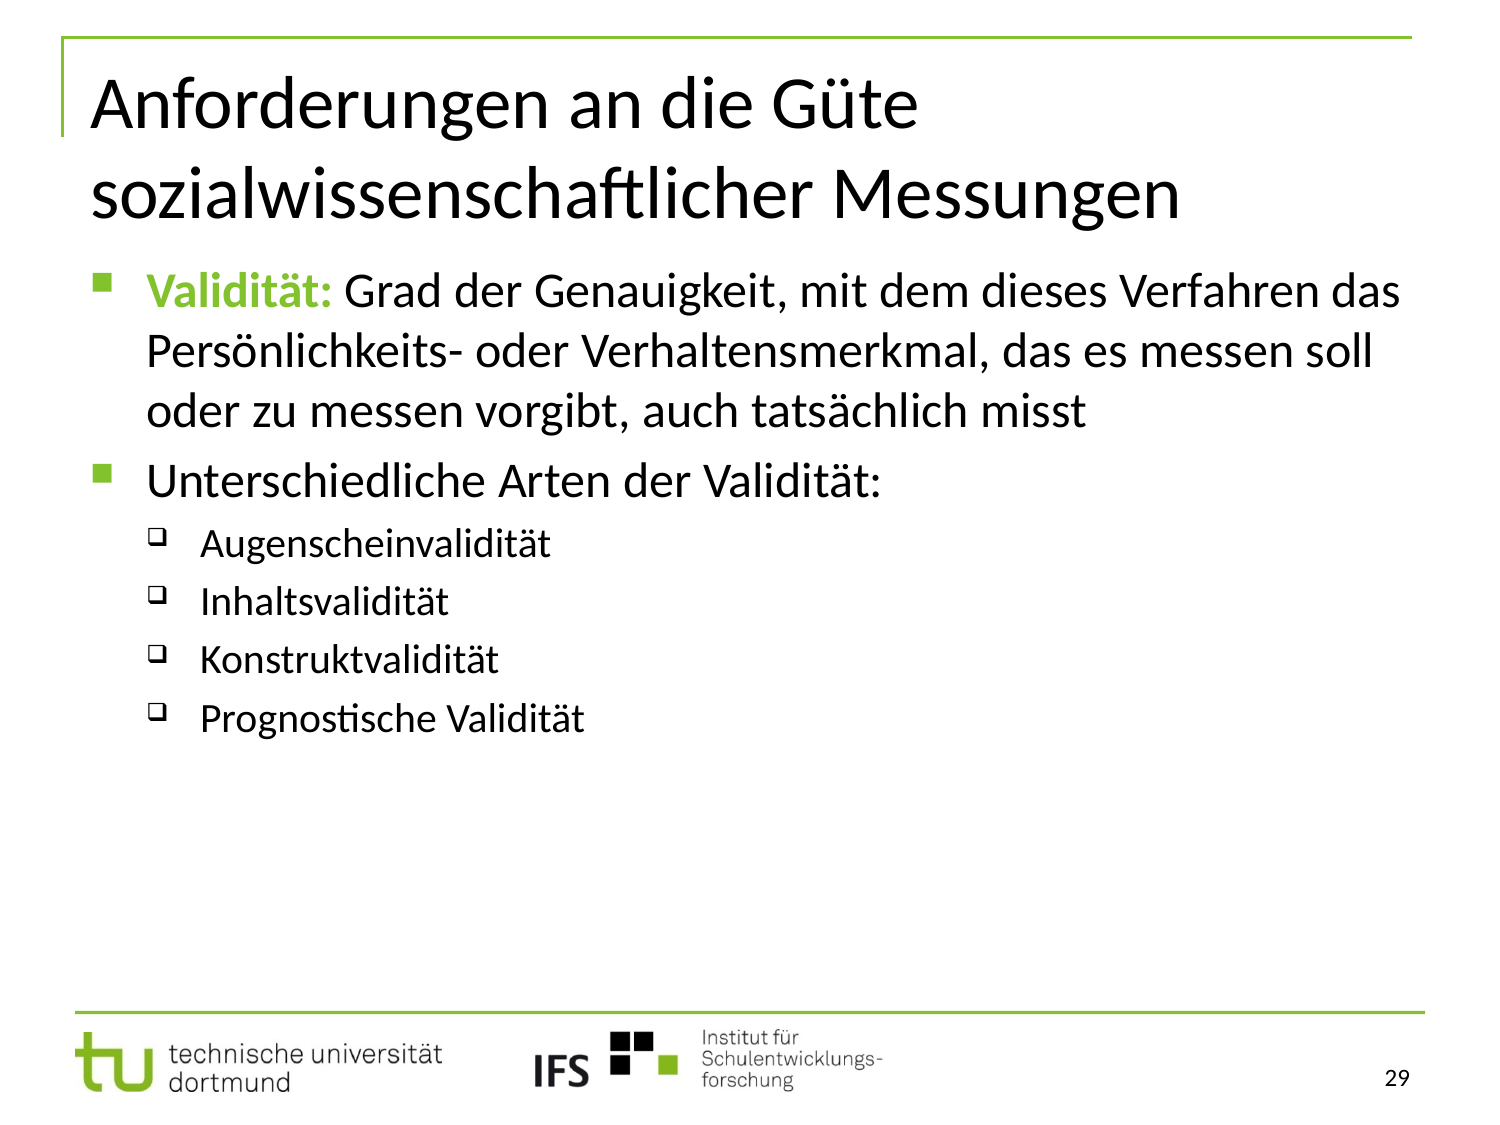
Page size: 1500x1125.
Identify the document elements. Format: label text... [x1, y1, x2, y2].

title Anforderungen an die Güte sozialwissenschaftlicher Messungen [75, 45, 1425, 233]
list Validität: Grad der Genauigkeit, mit dem dieses Verfahren das Persönlichkeits- oder Verhaltensmerkmal, das es messen soll oder zu messen vorgibt, auch tatsächlich misst Unterschiedliche Arten der Validität: Augenscheinvalidität Inhaltsvalidität Konstruktvalidität Prognostische Validität [75, 249, 1425, 993]
slide_number 29 [1074, 1023, 1426, 1100]
picture [75, 1032, 442, 1092]
picture [525, 1023, 888, 1100]
